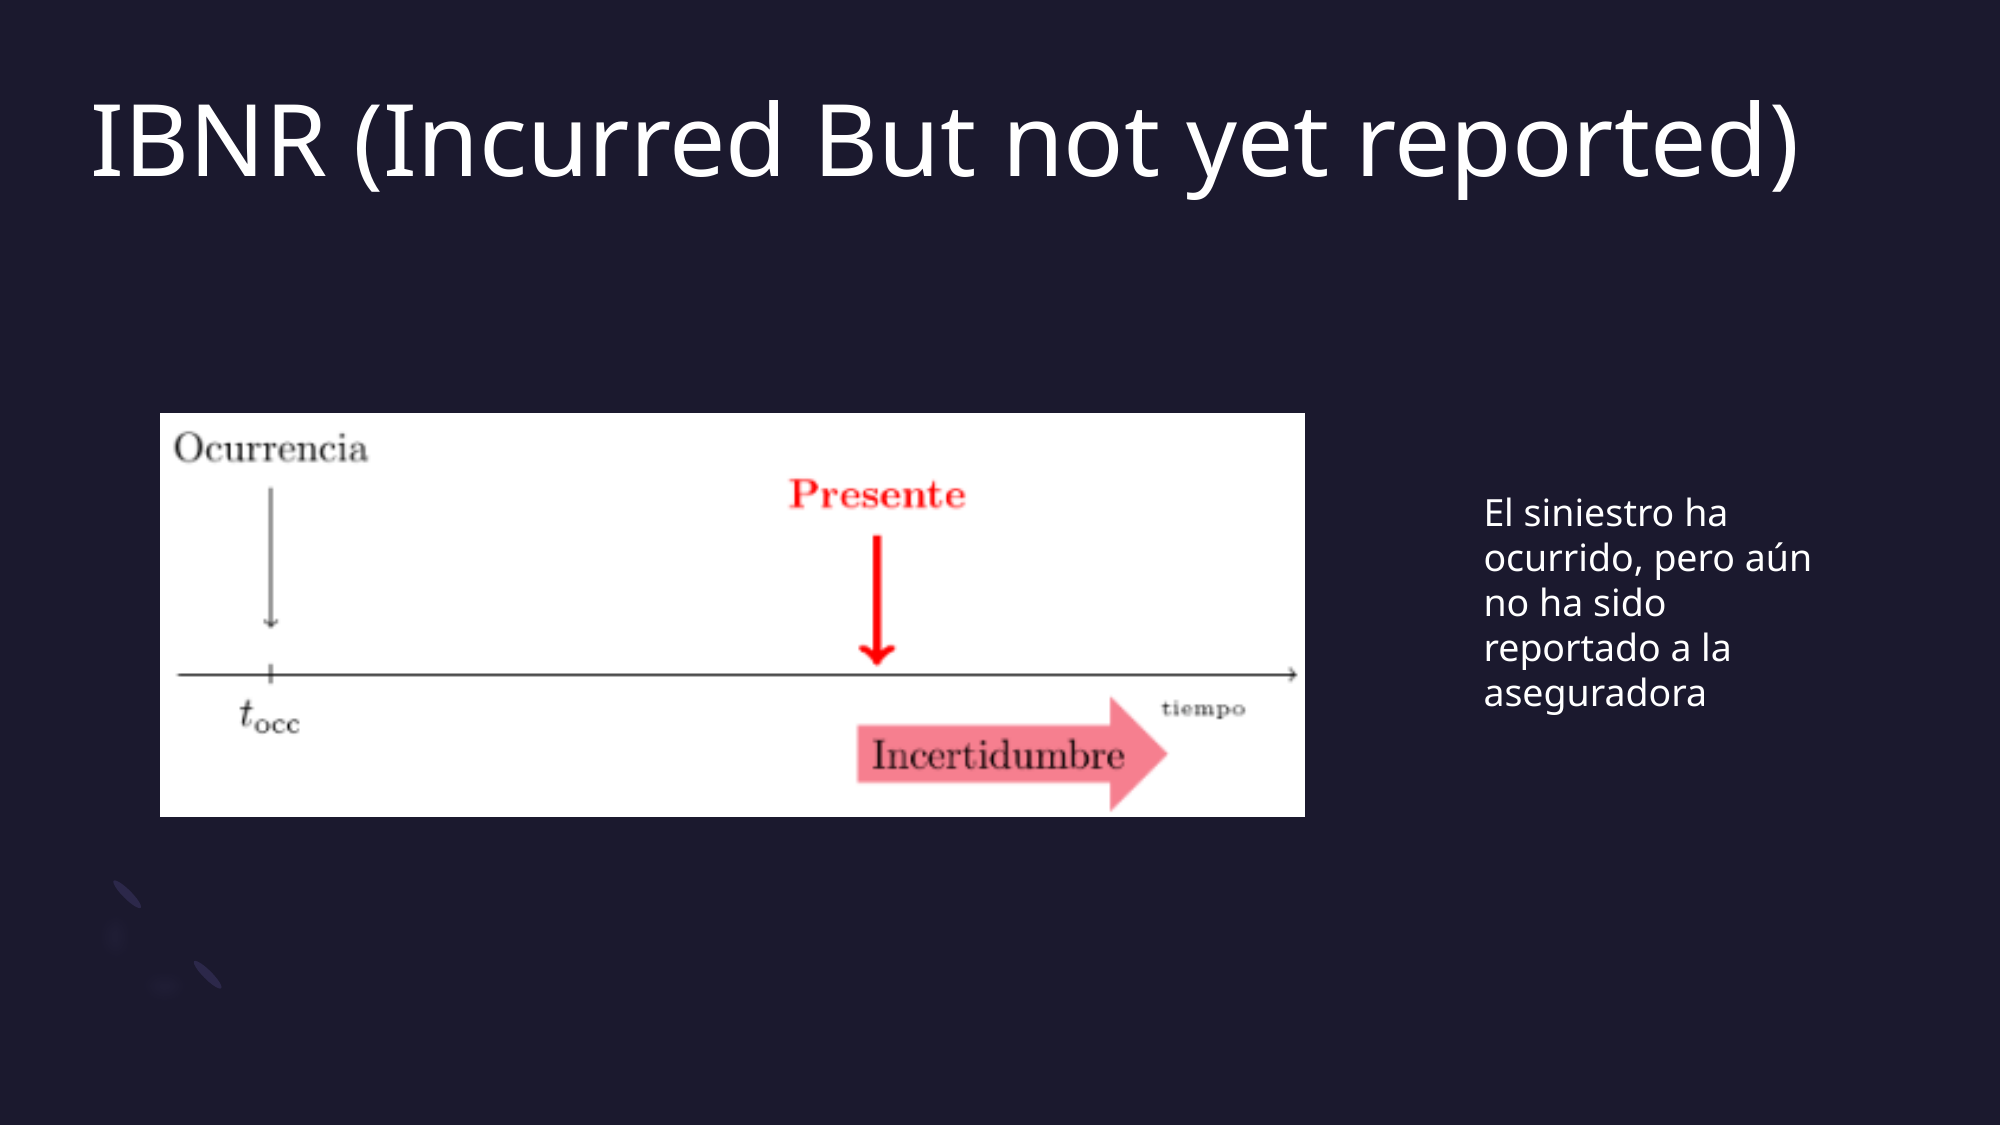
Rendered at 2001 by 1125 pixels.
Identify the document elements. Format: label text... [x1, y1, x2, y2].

text_box El siniestro ha ocurrido, pero aún no ha sido reportado a la aseguradora [1468, 481, 1840, 722]
picture [160, 413, 1305, 817]
title IBNR (Incurred But not yet reported) [90, 90, 1910, 309]
